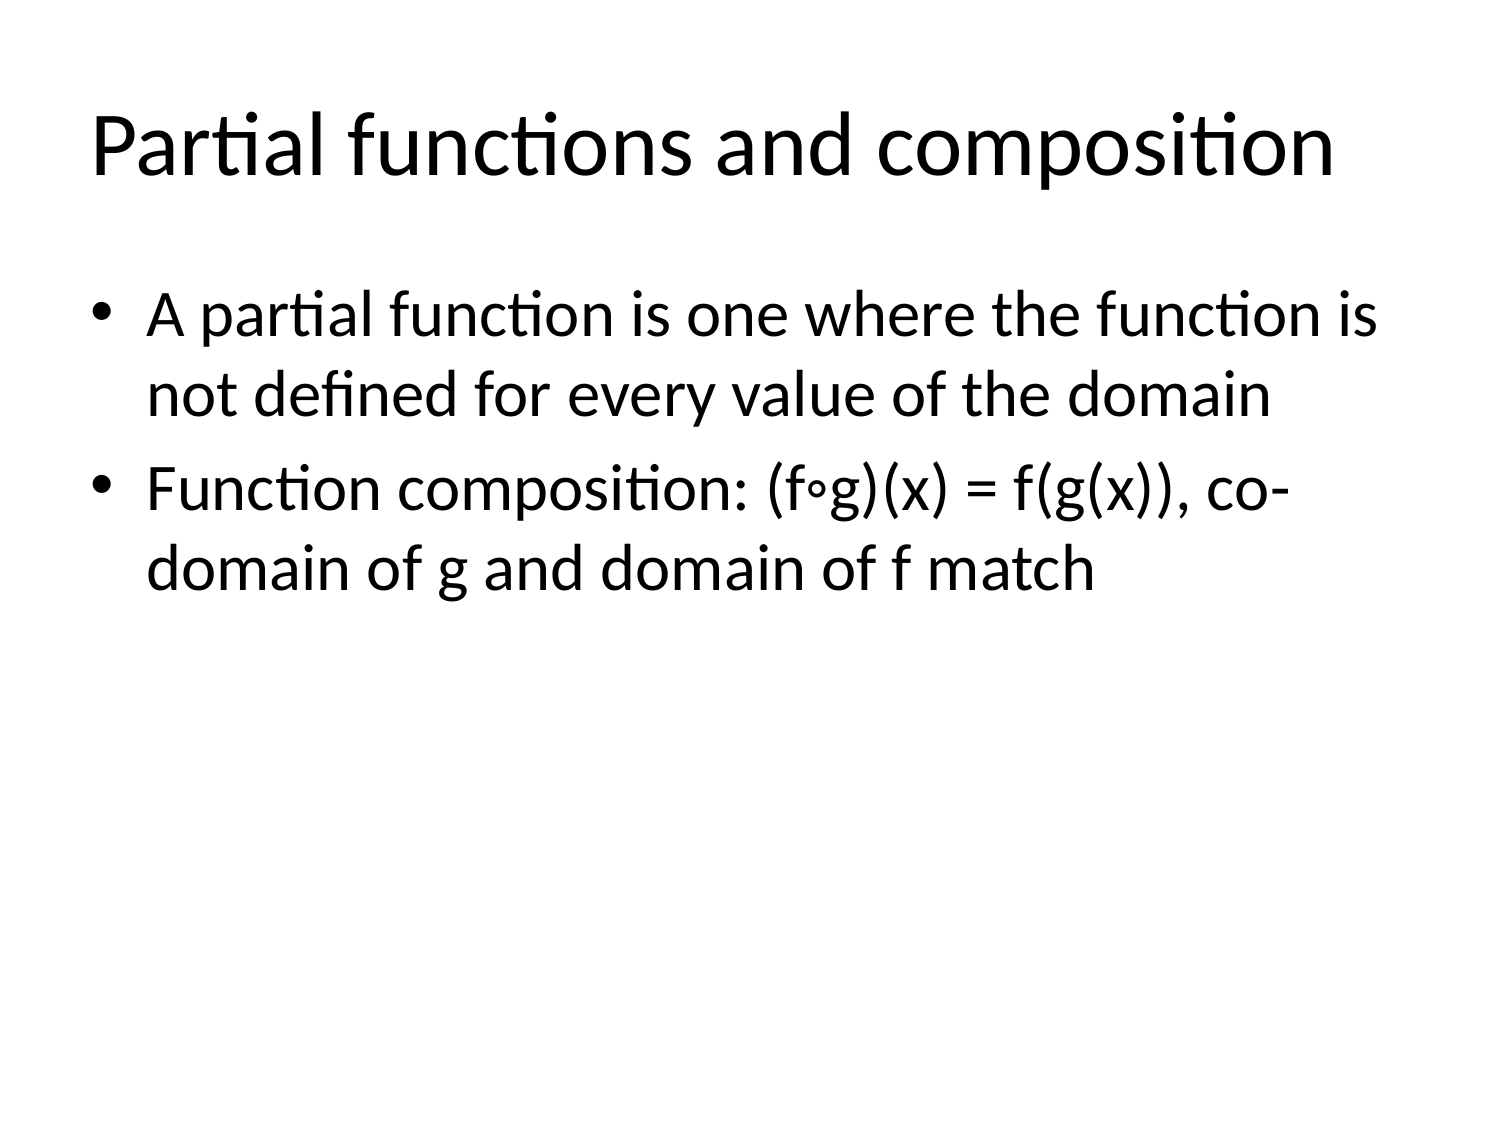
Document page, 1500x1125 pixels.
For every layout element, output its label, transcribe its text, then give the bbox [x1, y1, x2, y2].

list A partial function is one where the function is not defined for every value of the domain Function composition: (f◦g)(x) = f(g(x)), co-domain of g and domain of f match [75, 262, 1425, 1005]
title Partial functions and composition [75, 45, 1425, 233]
